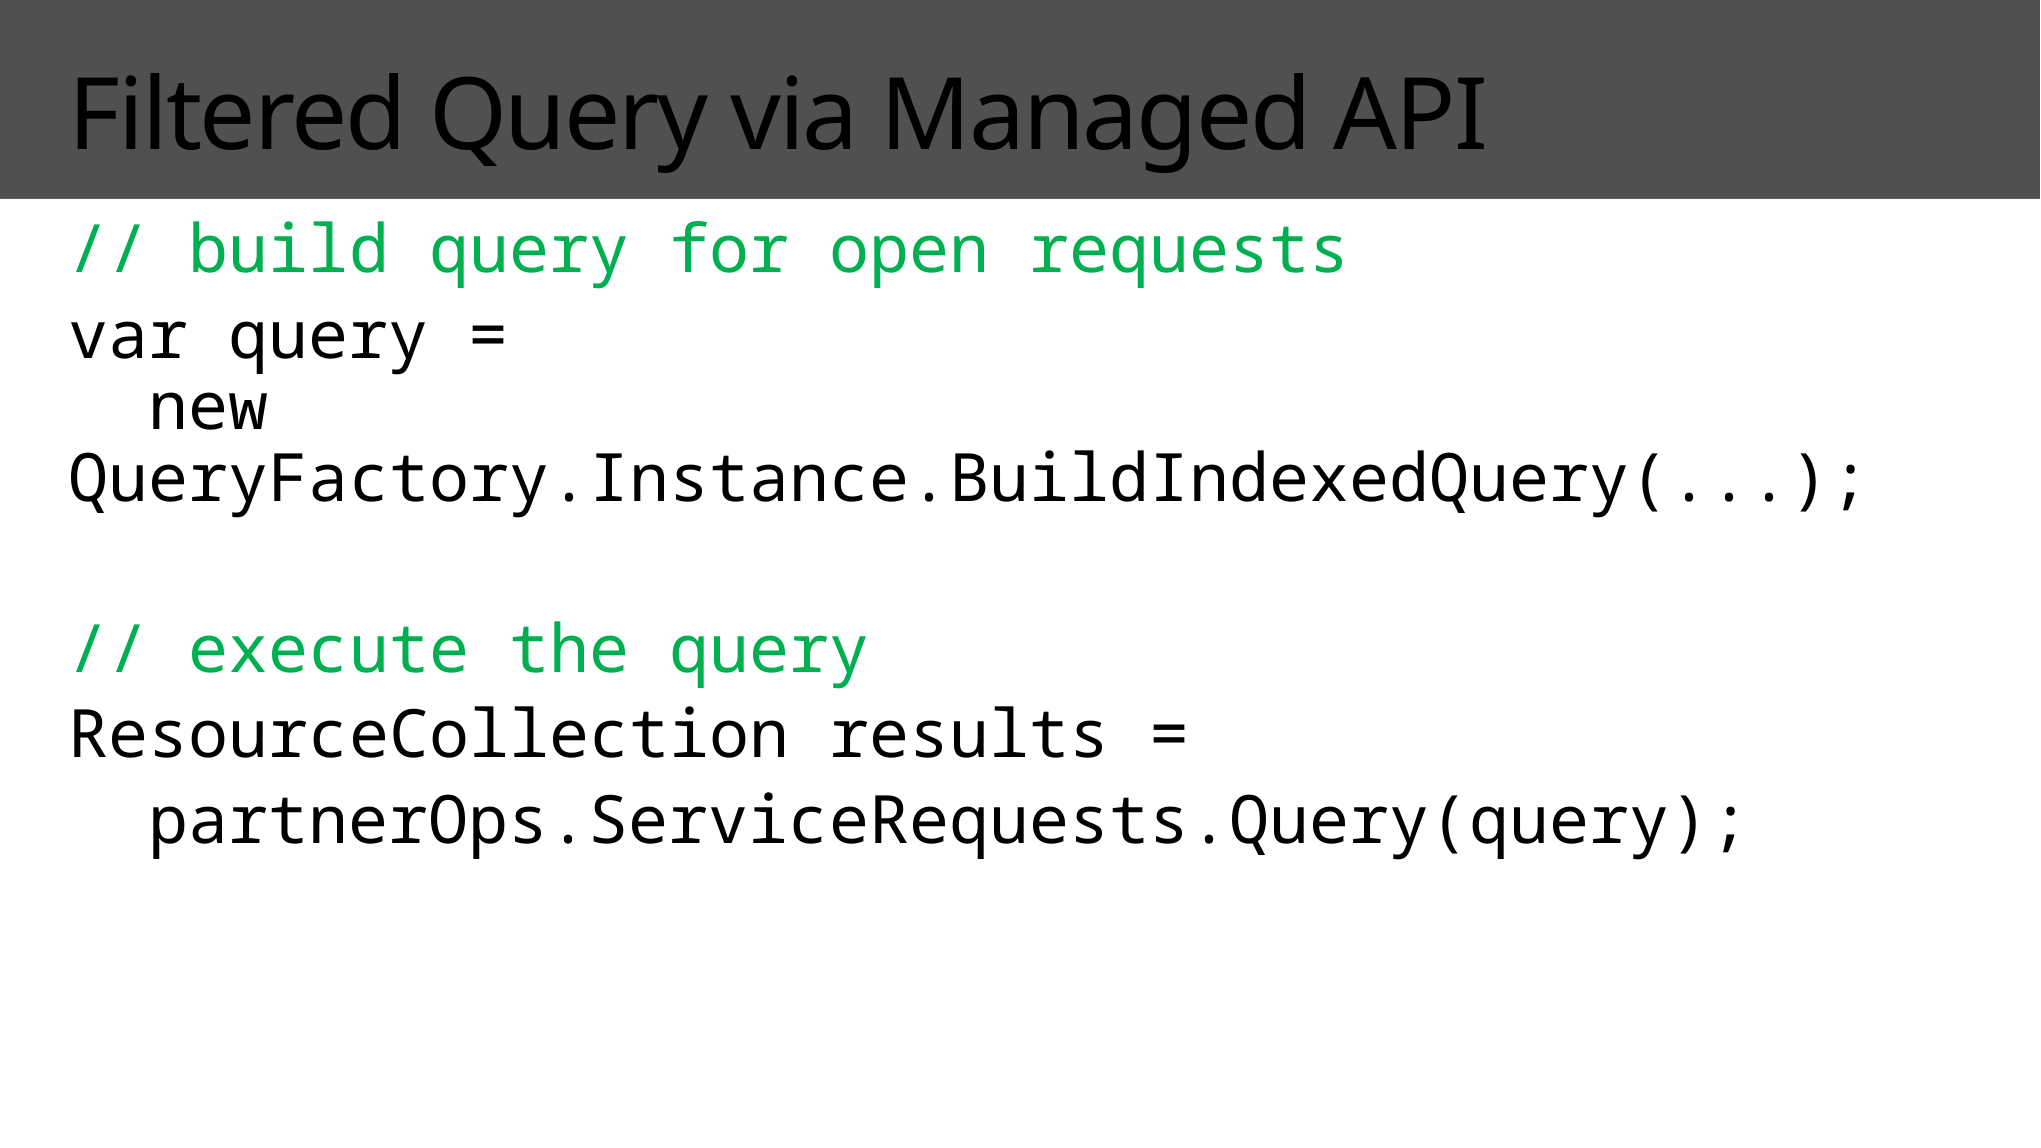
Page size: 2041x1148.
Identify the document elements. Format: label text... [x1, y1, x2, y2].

list // build query for open requests var query = new QueryFactory.Instance.BuildIndexedQuery(...); // execute the query ResourceCollection results = partnerOps.ServiceRequests.Query(query); [45, 200, 2041, 821]
title Filtered Query via Managed API [45, 48, 1996, 199]
